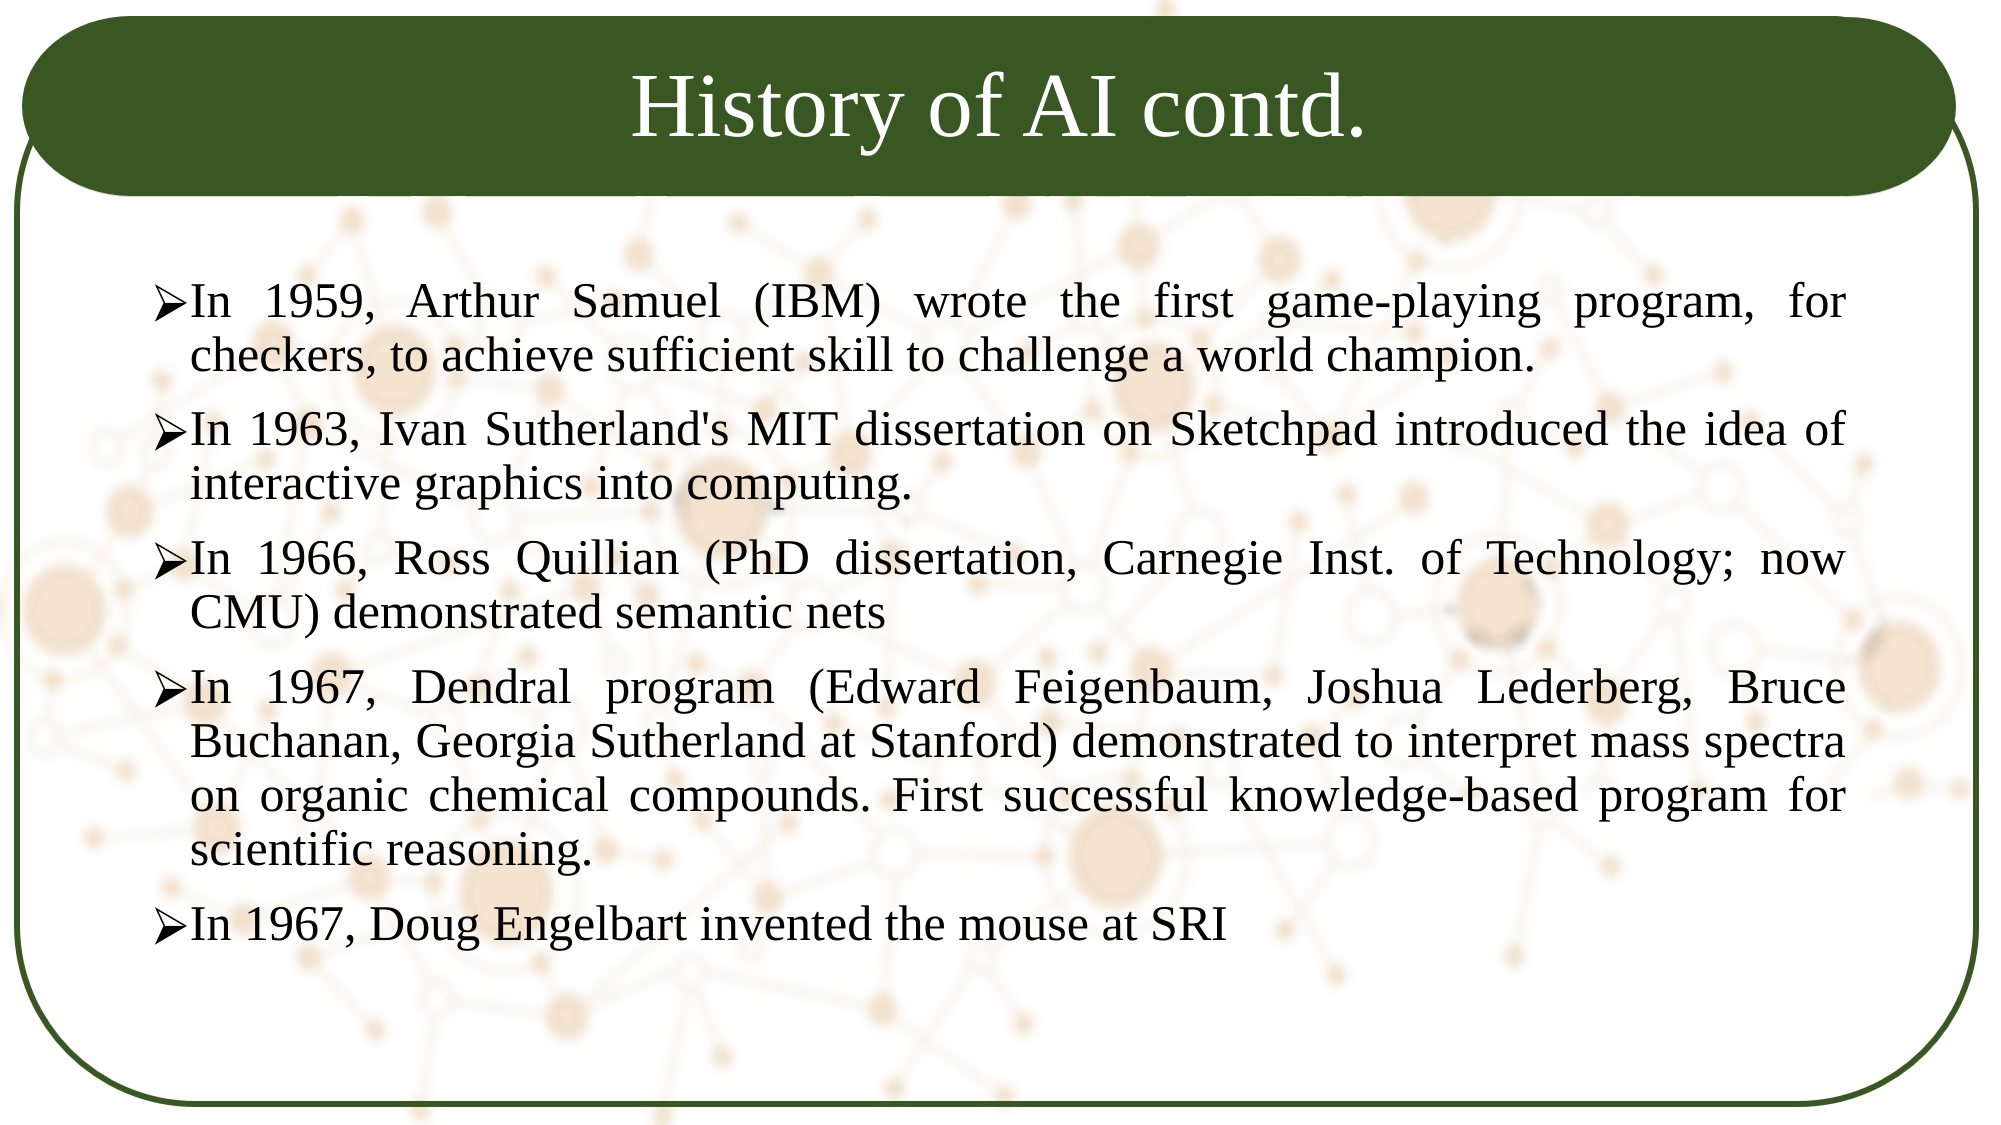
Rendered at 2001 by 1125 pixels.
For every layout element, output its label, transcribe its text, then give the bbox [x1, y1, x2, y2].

picture [0, 0, 2001, 1125]
title History of AI contd. [137, 39, 1863, 175]
list In 1959, Arthur Samuel (IBM) wrote the first game-playing program, for checkers, to achieve sufficient skill to challenge a world champion. In 1963, Ivan Sutherland's MIT dissertation on Sketchpad introduced the idea of interactive graphics into computing. In 1966, Ross Quillian (PhD dissertation, Carnegie Inst. of Technology; now CMU) demonstrated semantic nets In 1967, Dendral program (Edward Feigenbaum, Joshua Lederberg, Bruce Buchanan, Georgia Sutherland at Stanford) demonstrated to interpret mass spectra on organic chemical compounds. First successful knowledge-based program for scientific reasoning. In 1967, Doug Engelbart invented the mouse at SRI [137, 266, 1863, 981]
